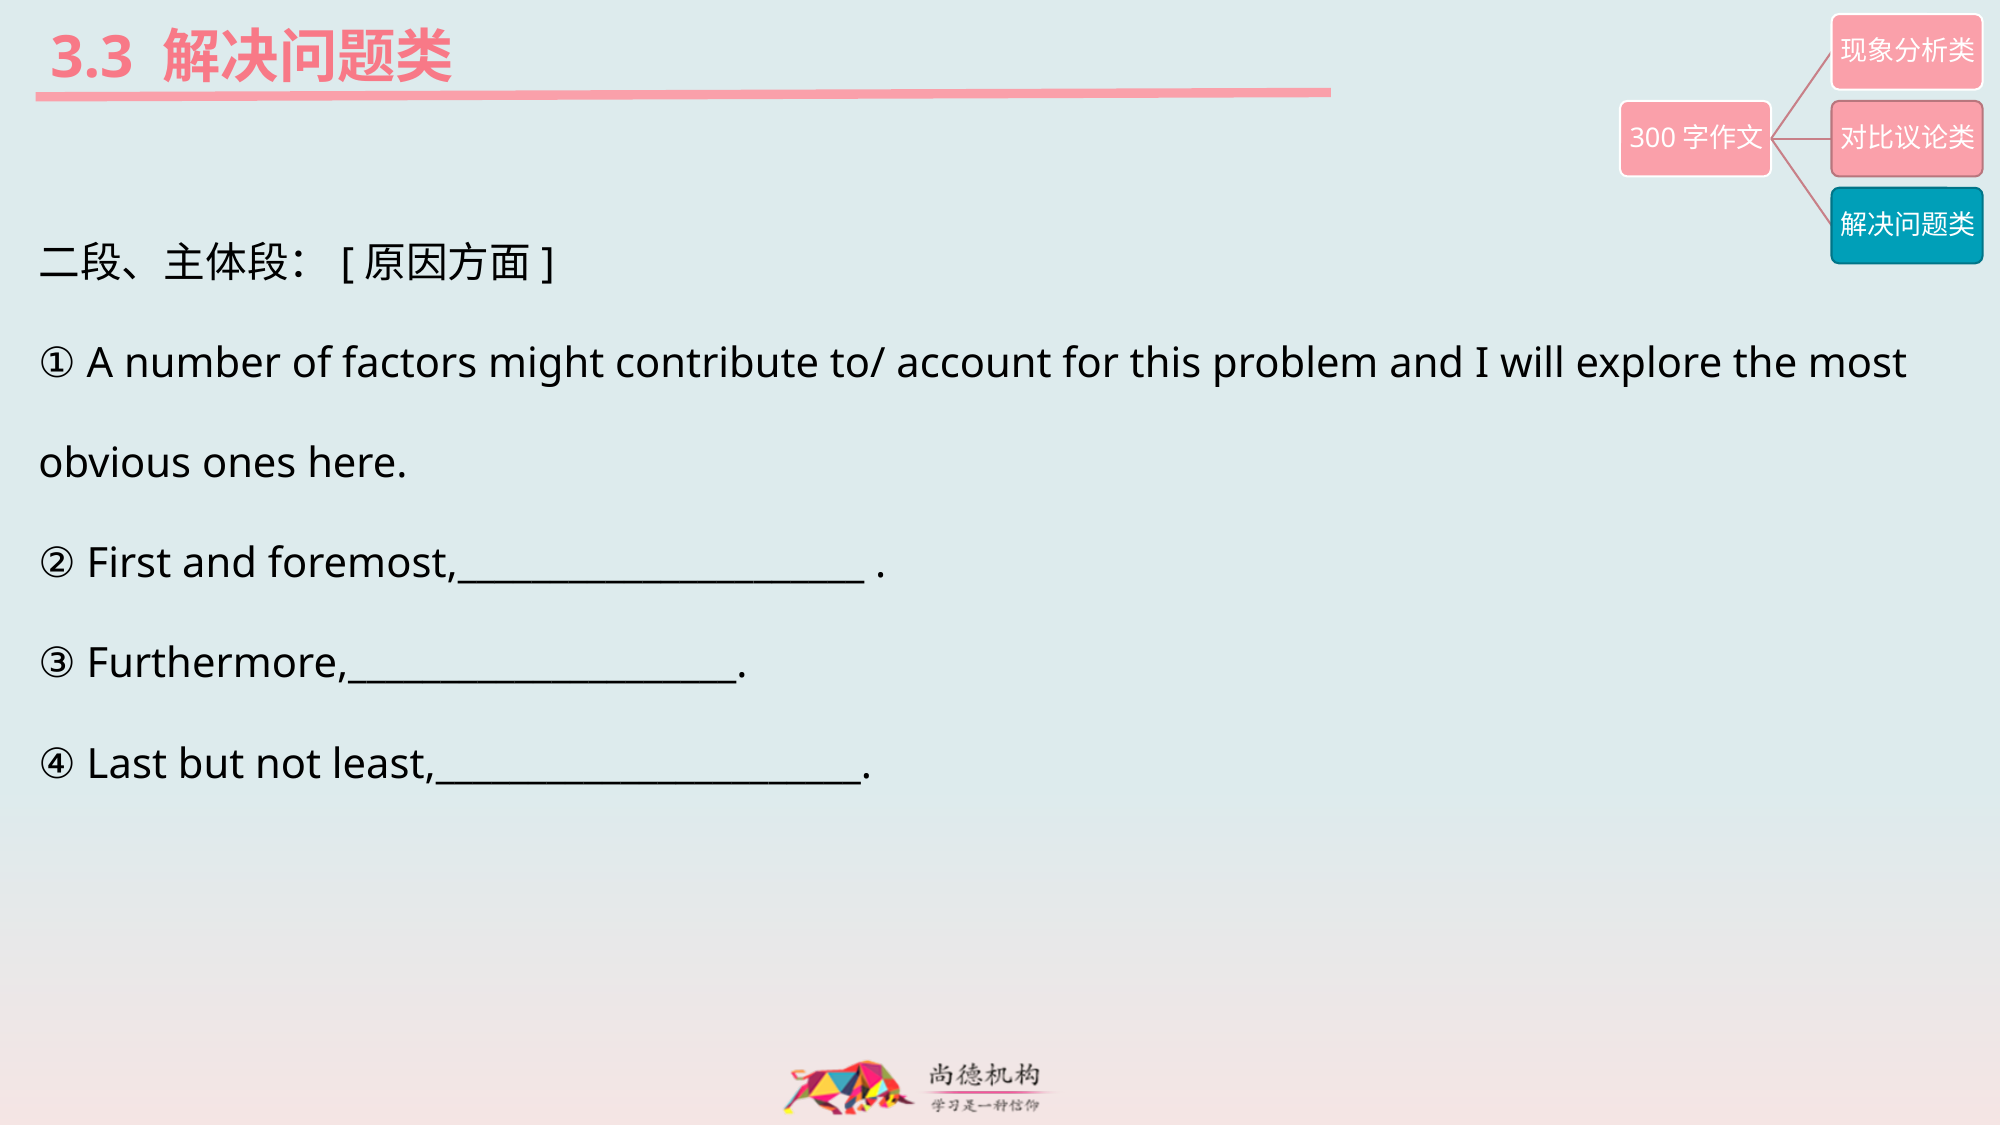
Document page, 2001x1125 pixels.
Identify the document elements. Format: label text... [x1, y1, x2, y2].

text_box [1504, 13, 2000, 264]
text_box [35, 92, 1331, 97]
picture [775, 1053, 1225, 1125]
text_box 3.3 解决问题类 [35, 11, 1289, 92]
text_box 二段、主体段：[原因方面] ① A number of factors might contribute to/ account for this problem and I will explore the most obvious ones here. ② First and foremost,______________________ . ③ Furthermore,_____________________. ④ Last but not least,_______________________. [23, 203, 1977, 794]
